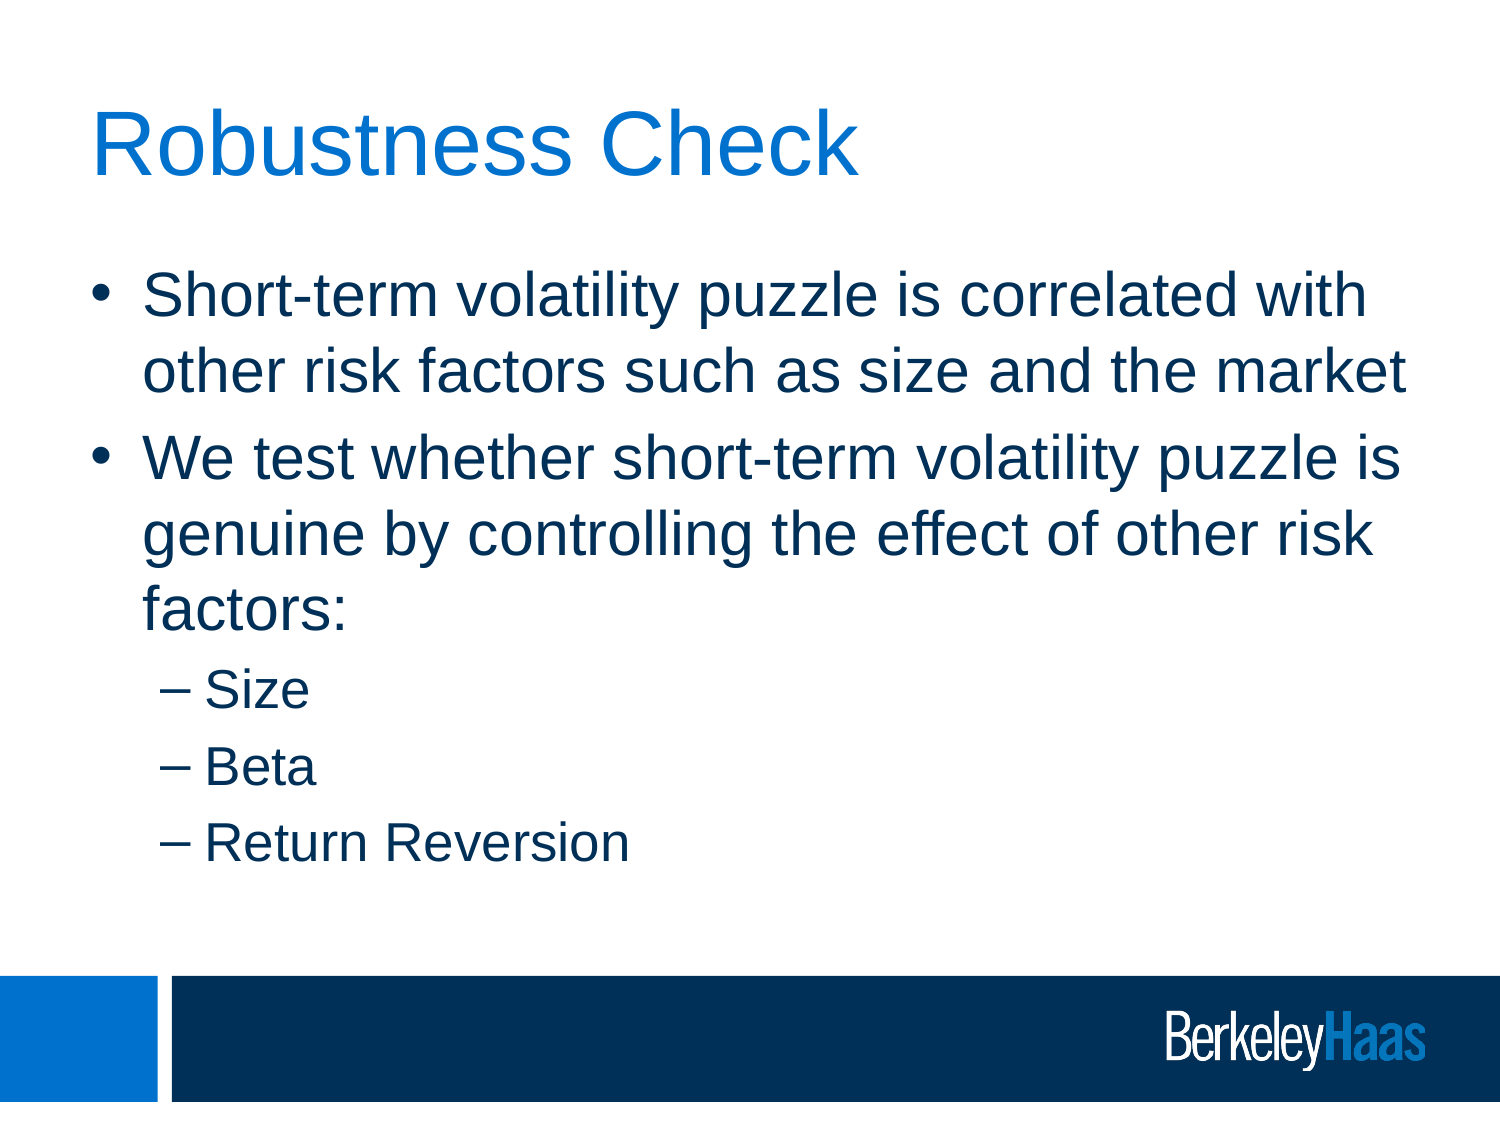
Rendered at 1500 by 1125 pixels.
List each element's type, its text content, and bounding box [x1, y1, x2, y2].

title Robustness Check [75, 45, 1425, 233]
list Short-term volatility puzzle is correlated with other risk factors such as size and the market We test whether short-term volatility puzzle is genuine by controlling the effect of other risk factors: Size Beta Return Reversion [75, 246, 1425, 962]
